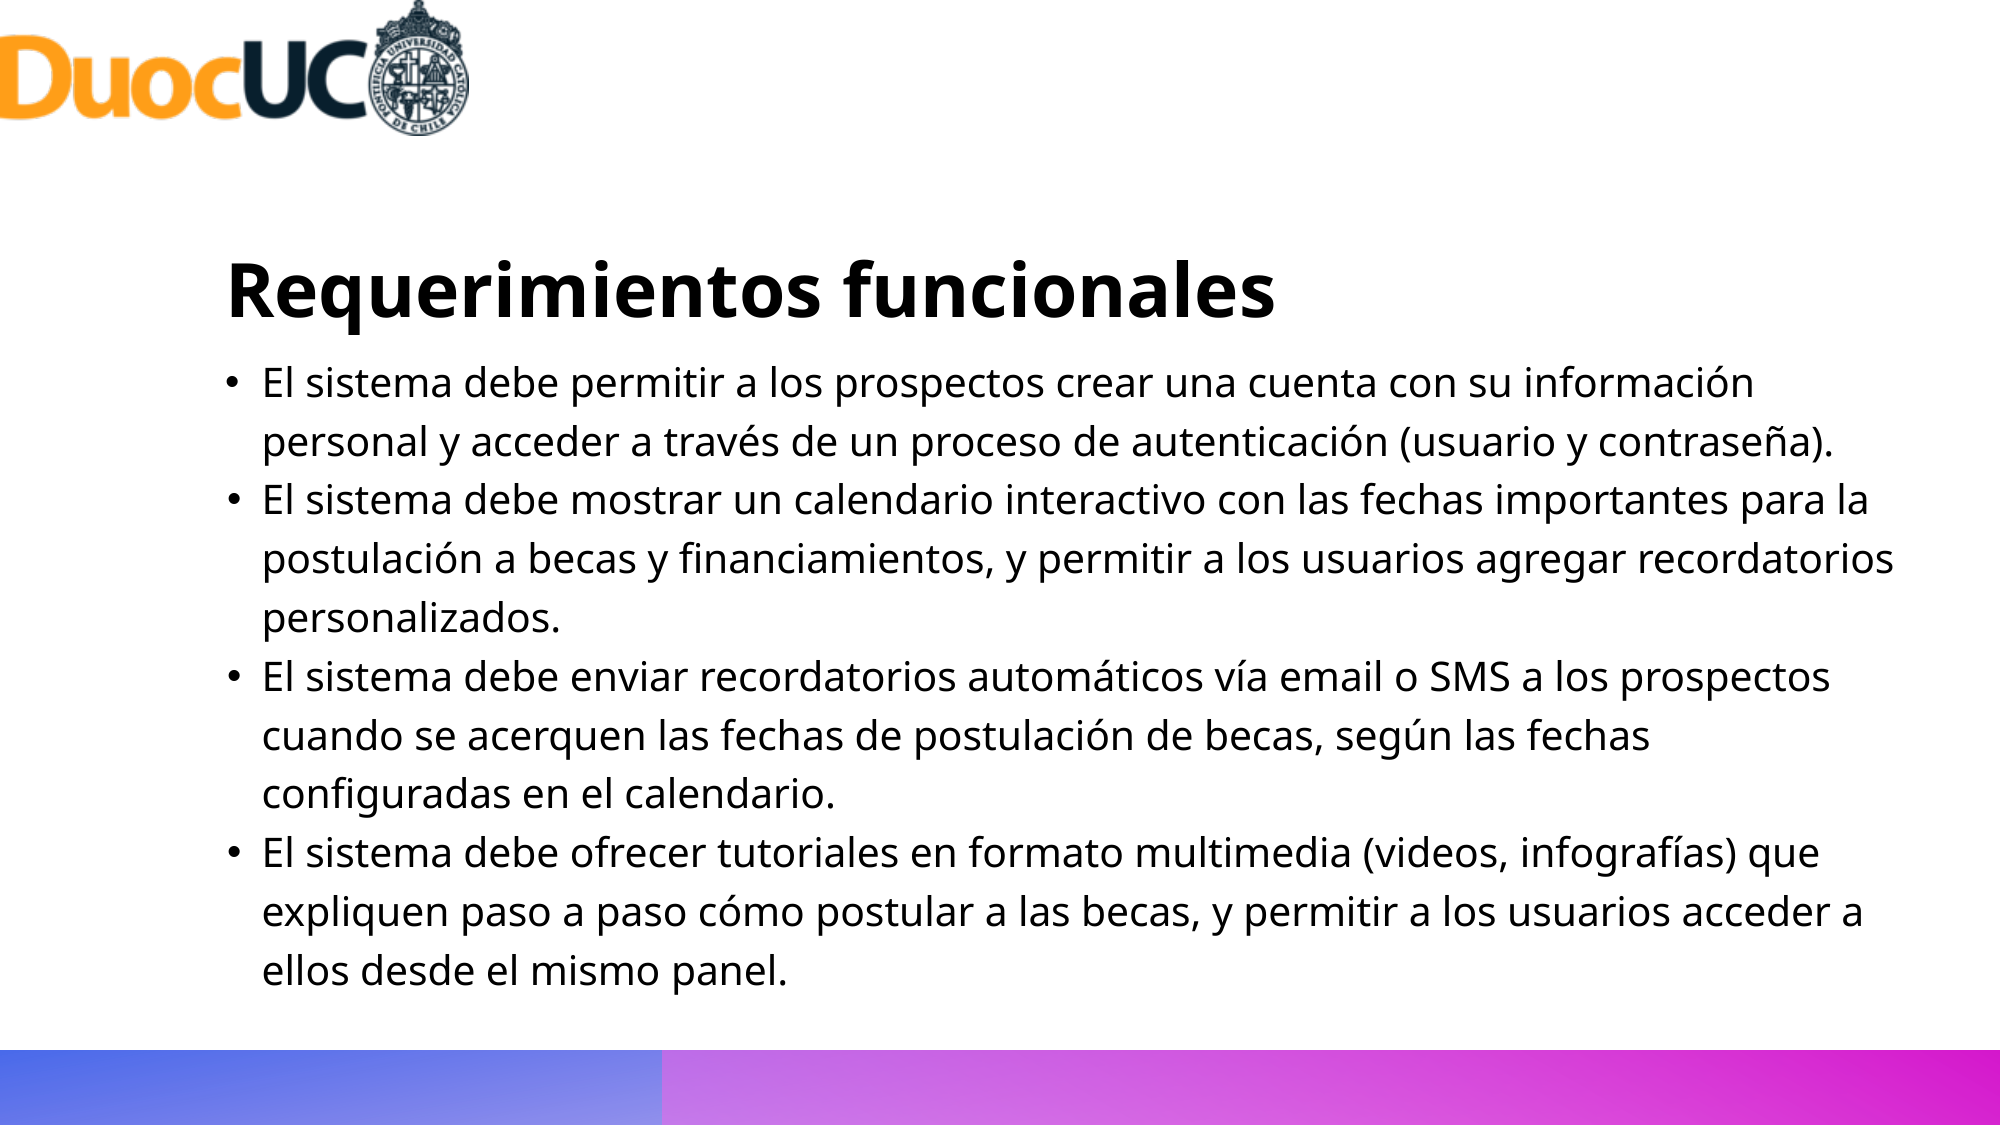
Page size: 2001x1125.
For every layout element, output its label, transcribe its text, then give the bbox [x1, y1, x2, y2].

list El sistema debe permitir a los prospectos crear una cuenta con su información personal y acceder a través de un proceso de autenticación (usuario y contraseña). El sistema debe mostrar un calendario interactivo con las fechas importantes para la postulación a becas y financiamientos, y permitir a los usuarios agregar recordatorios personalizados. El sistema debe enviar recordatorios automáticos vía email o SMS a los prospectos cuando se acerquen las fechas de postulación de becas, según las fechas configuradas en el calendario. El sistema debe ofrecer tutoriales en formato multimedia (videos, infografías) que expliquen paso a paso cómo postular a las becas, y permitir a los usuarios acceder a ellos desde el mismo panel. [225, 346, 1905, 996]
title Requerimientos funcionales [225, 130, 1905, 333]
picture [0, 0, 469, 137]
